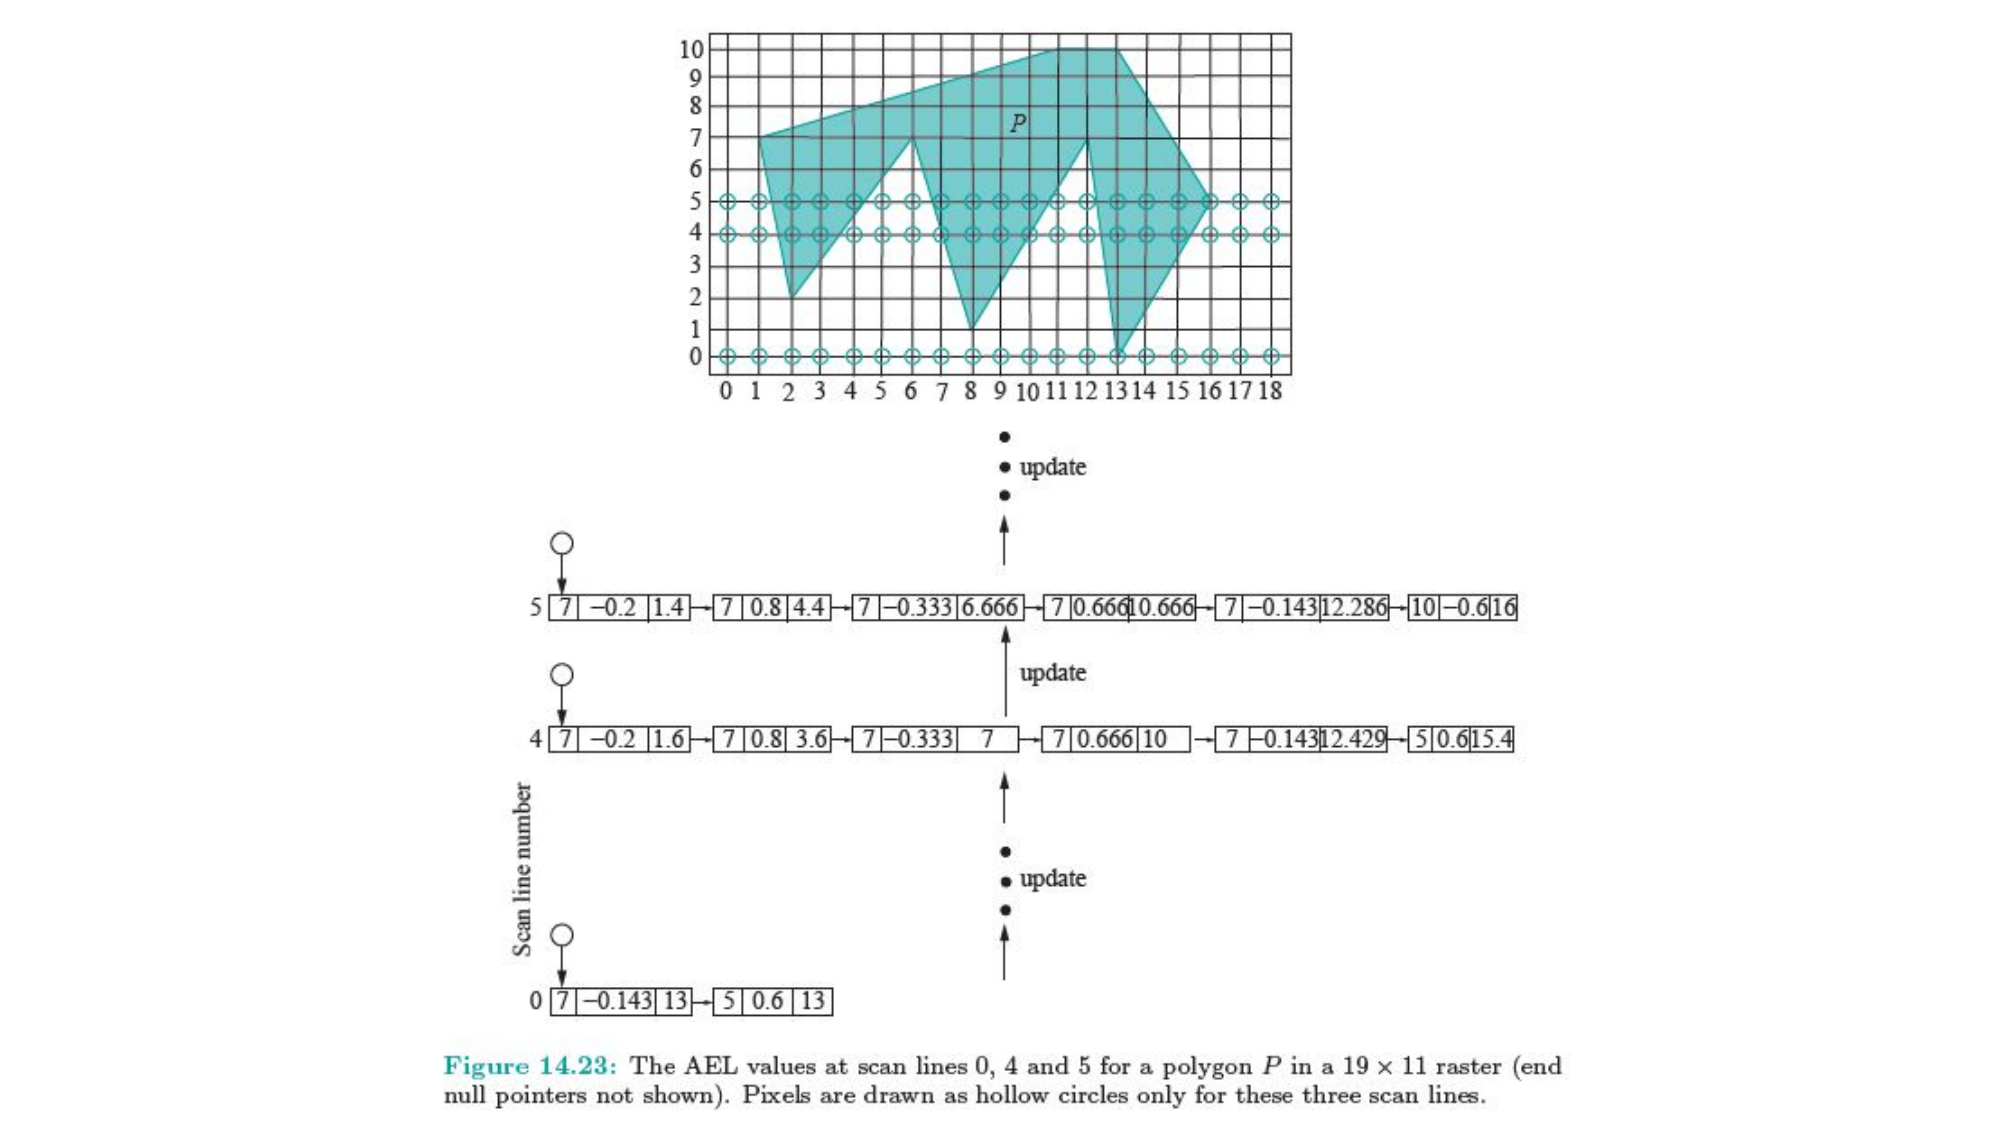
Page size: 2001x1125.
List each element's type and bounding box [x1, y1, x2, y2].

picture [415, 0, 1585, 1125]
